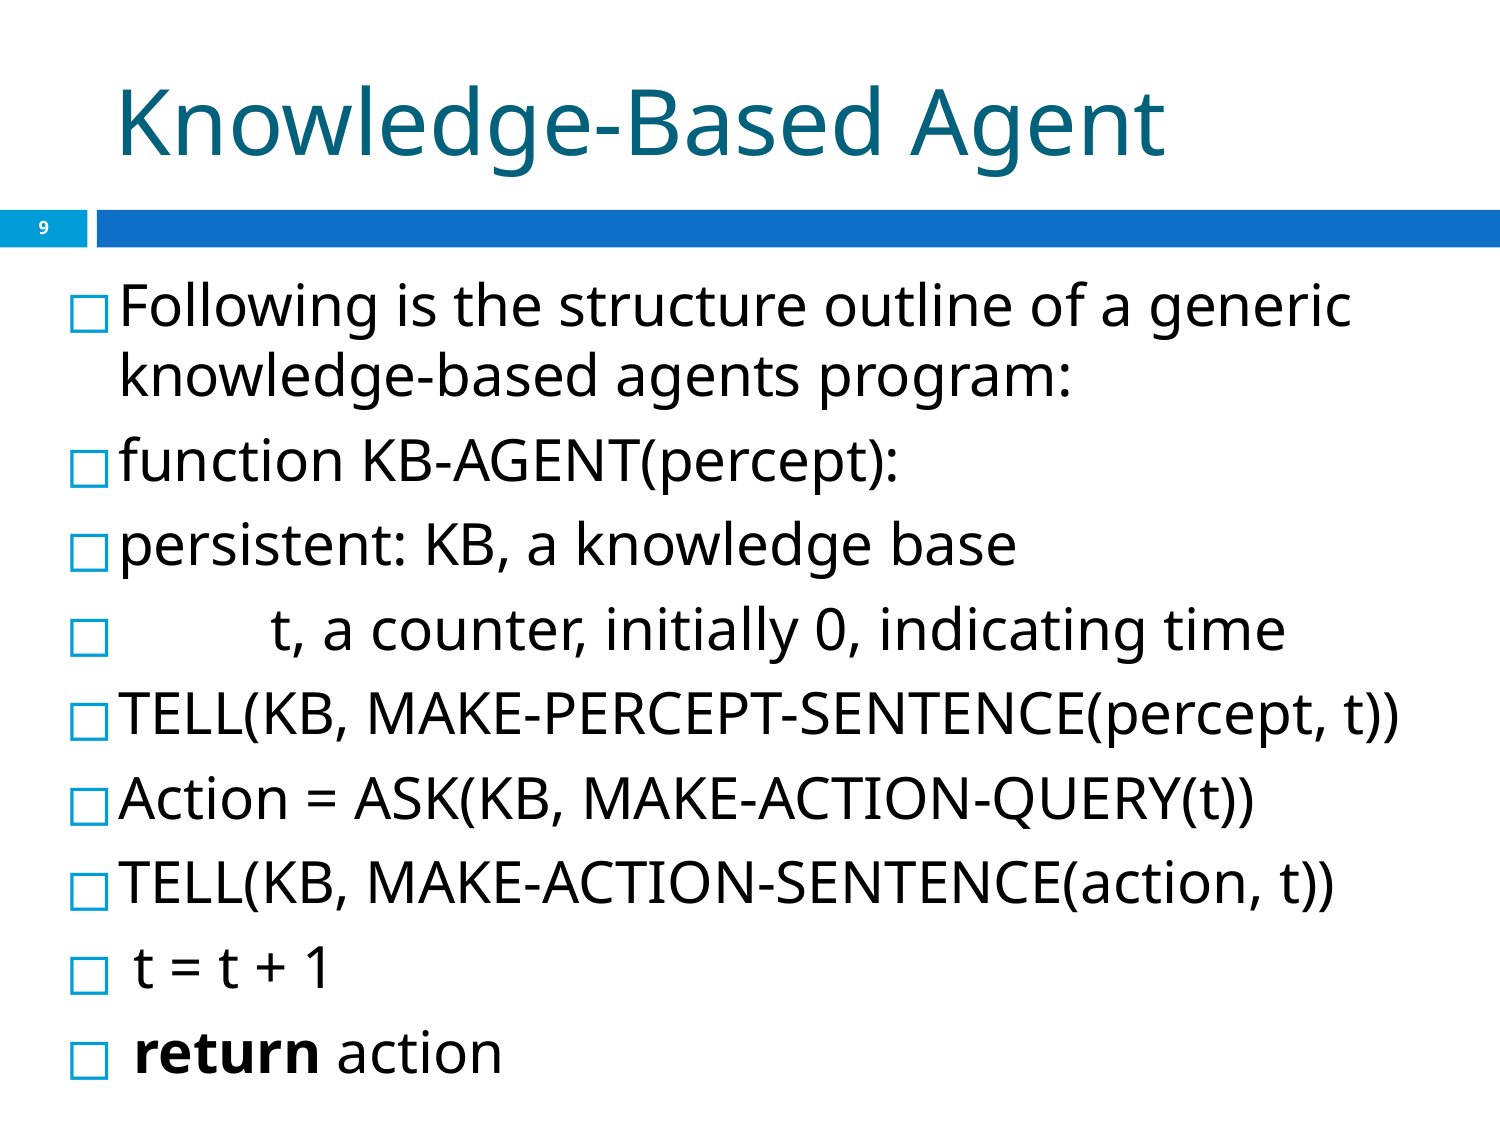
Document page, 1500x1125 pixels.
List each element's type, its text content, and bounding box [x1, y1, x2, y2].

title Knowledge-Based Agent [99, 37, 1438, 200]
slide_number ‹#› [0, 208, 88, 249]
list Following is the structure outline of a generic knowledge-based agents program: function KB-AGENT(percept): persistent: KB, a knowledge base t, a counter, initially 0, indicating time TELL(KB, MAKE-PERCEPT-SENTENCE(percept, t)) Action = ASK(KB, MAKE-ACTION-QUERY(t)) TELL(KB, MAKE-ACTION-SENTENCE(action, t)) t = t + 1 return action [50, 260, 1462, 1076]
